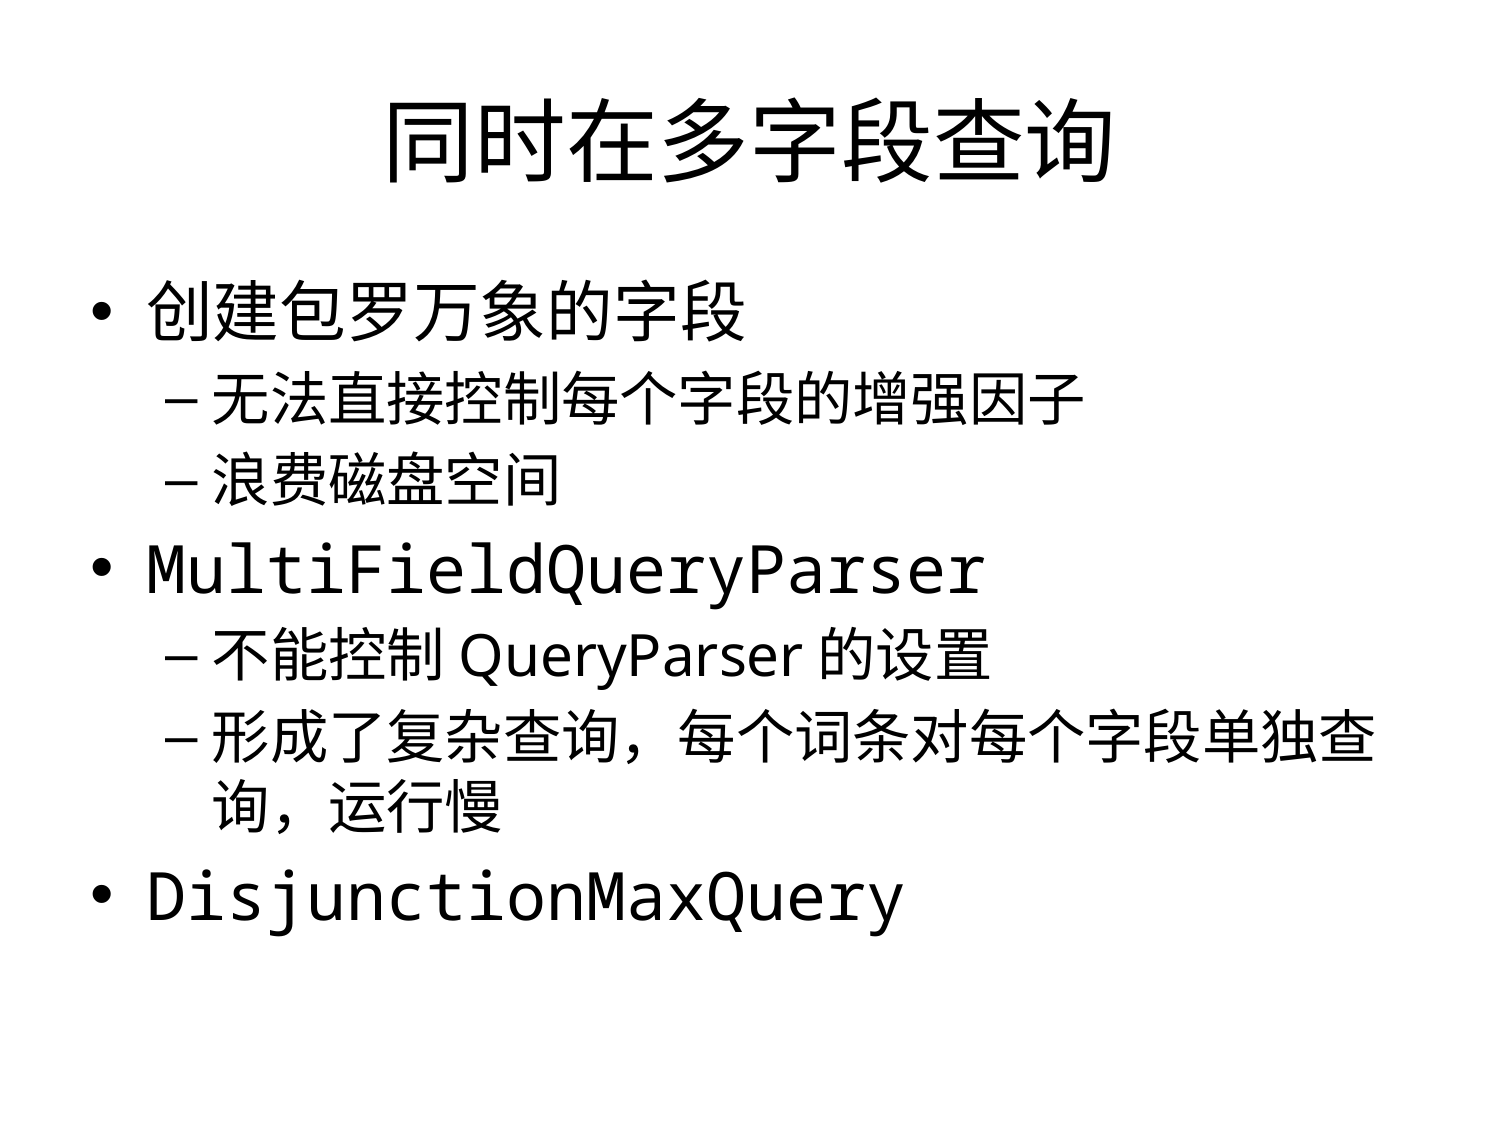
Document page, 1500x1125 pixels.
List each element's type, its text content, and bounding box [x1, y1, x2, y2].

list 创建包罗万象的字段 无法直接控制每个字段的增强因子 浪费磁盘空间 MultiFieldQueryParser 不能控制QueryParser的设置 形成了复杂查询，每个词条对每个字段单独查询，运行慢 DisjunctionMaxQuery [75, 262, 1425, 1005]
title 同时在多字段查询 [75, 45, 1425, 233]
